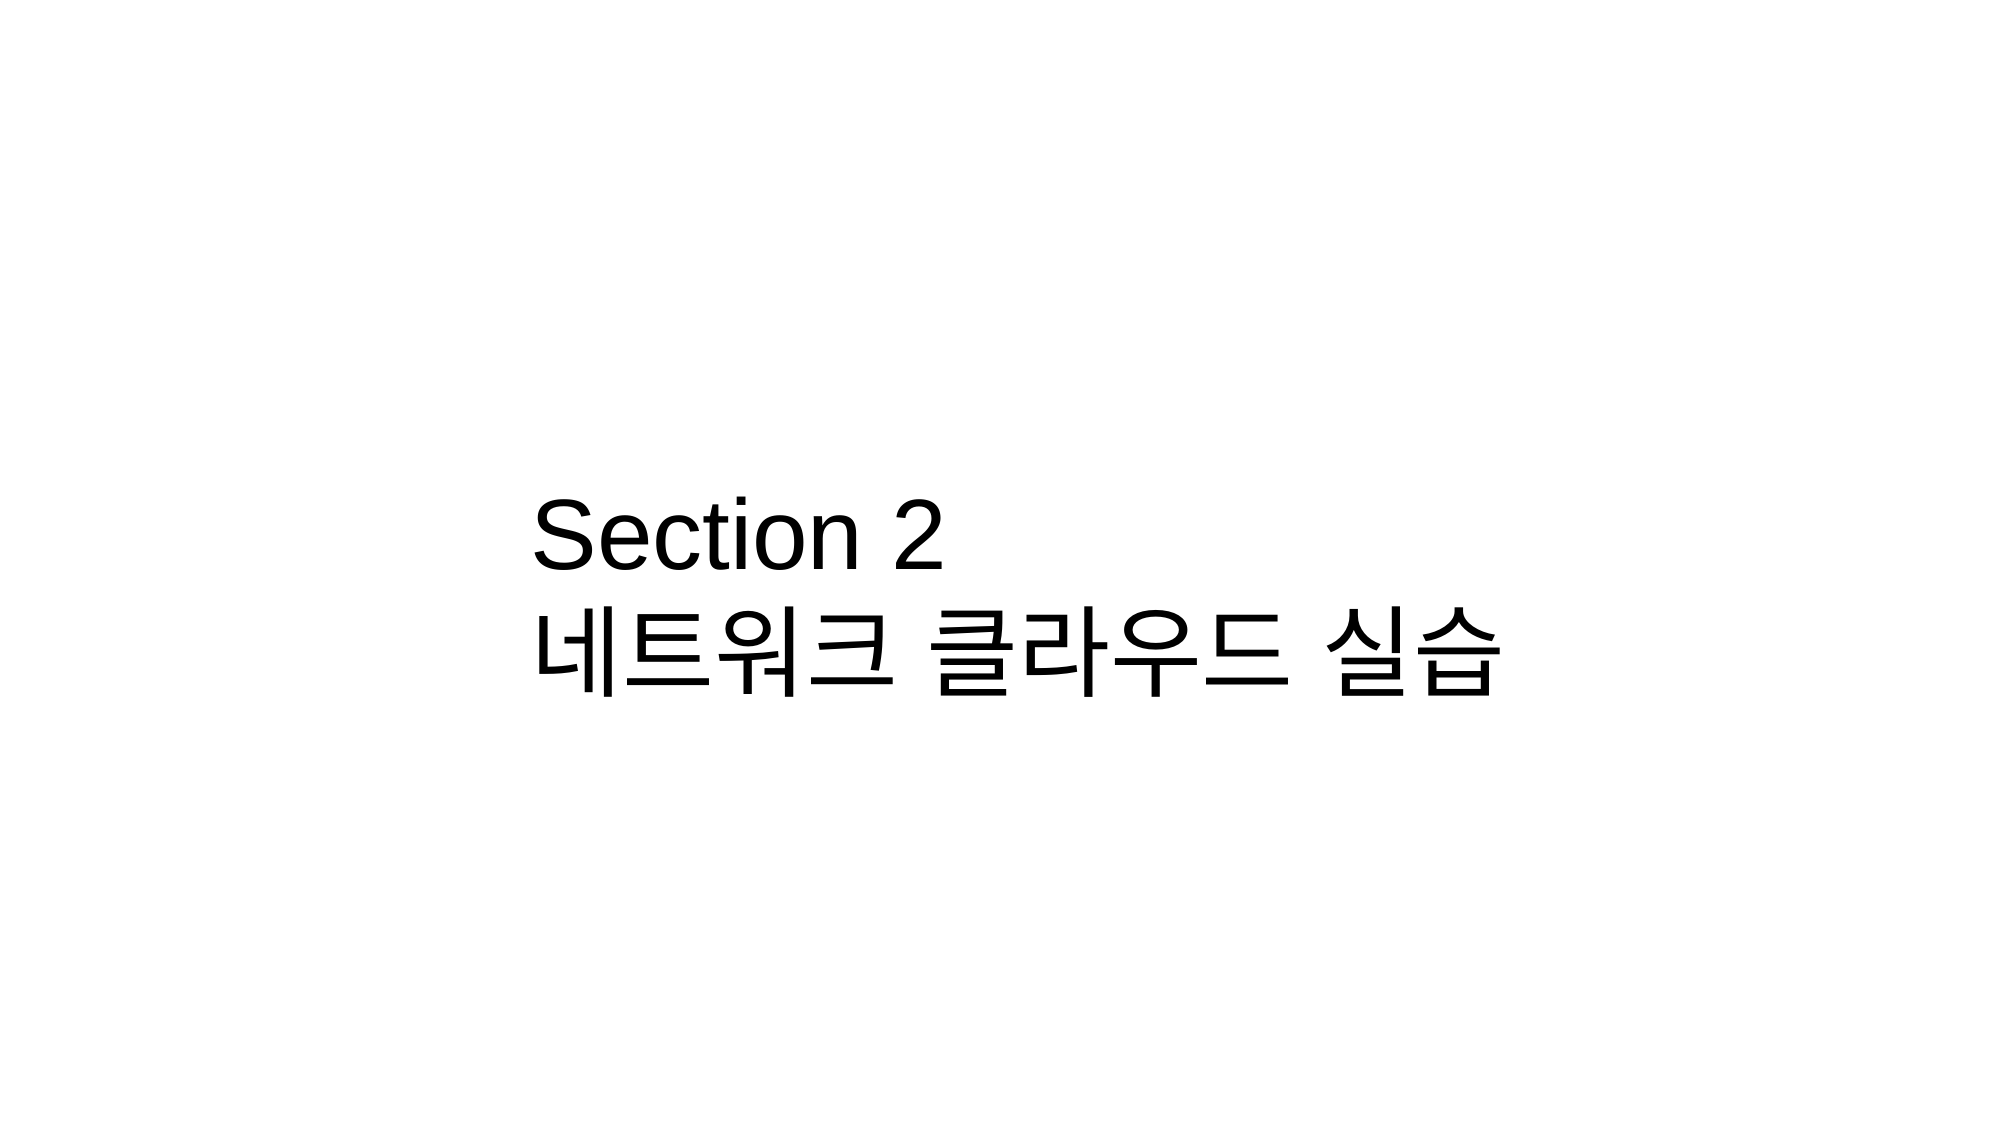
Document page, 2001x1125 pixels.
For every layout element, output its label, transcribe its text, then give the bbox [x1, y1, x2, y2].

text_box Section 2 네트워크 클라우드 실습 [515, 462, 1550, 718]
